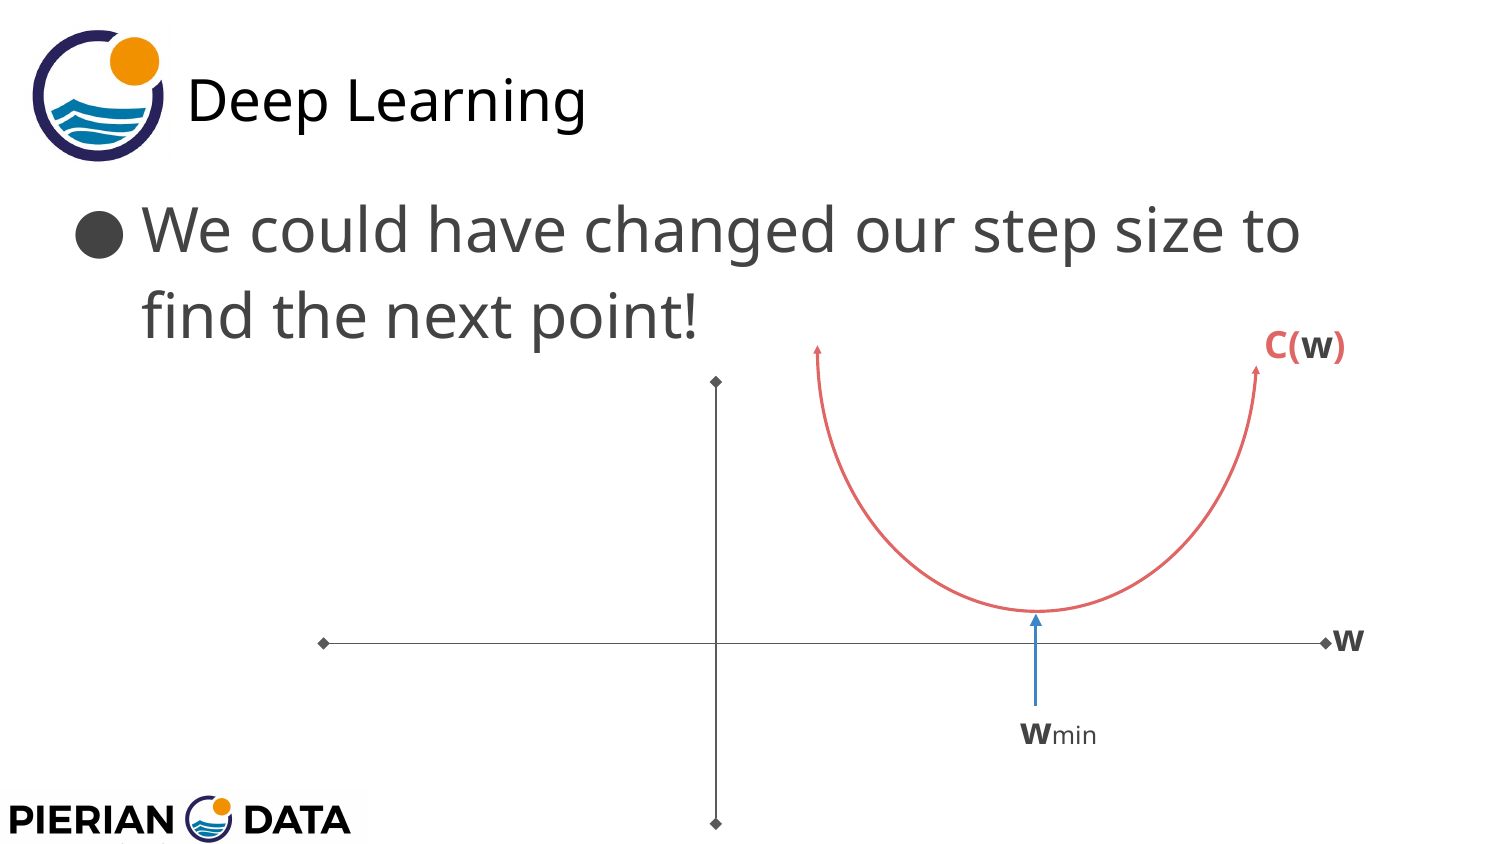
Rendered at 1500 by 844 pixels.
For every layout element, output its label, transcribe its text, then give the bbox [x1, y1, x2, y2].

list wmin [1004, 692, 1176, 781]
title Deep Learning [176, 48, 1449, 143]
picture [24, 24, 172, 167]
picture [0, 787, 368, 844]
list C(w) [1249, 305, 1500, 395]
text_box [813, 345, 1254, 612]
list We could have changed our step size to find the next point! [51, 164, 1449, 291]
list w [1317, 599, 1444, 688]
